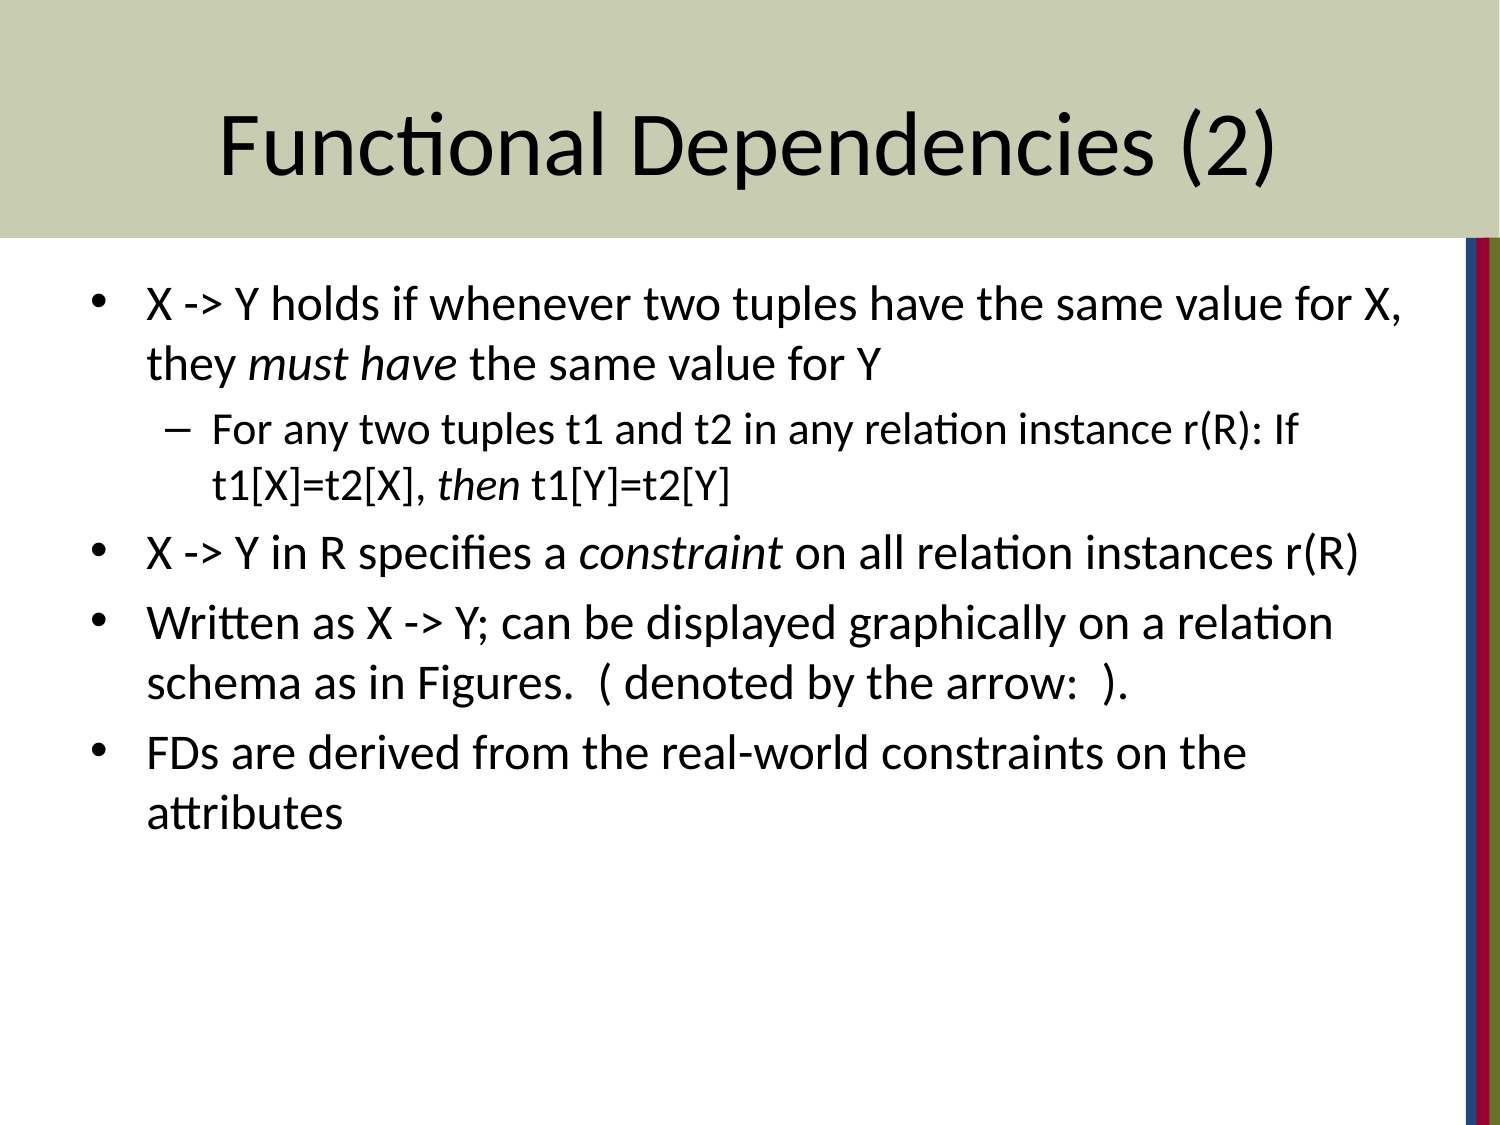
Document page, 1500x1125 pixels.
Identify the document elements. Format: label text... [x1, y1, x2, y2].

title Functional Dependencies (2) [75, 45, 1425, 233]
list X -> Y holds if whenever two tuples have the same value for X, they must have the same value for Y For any two tuples t1 and t2 in any relation instance r(R): If t1[X]=t2[X], then t1[Y]=t2[Y] X -> Y in R specifies a constraint on all relation instances r(R) Written as X -> Y; can be displayed graphically on a relation schema as in Figures. ( denoted by the arrow: ). FDs are derived from the real-world constraints on the attributes [75, 262, 1425, 1005]
